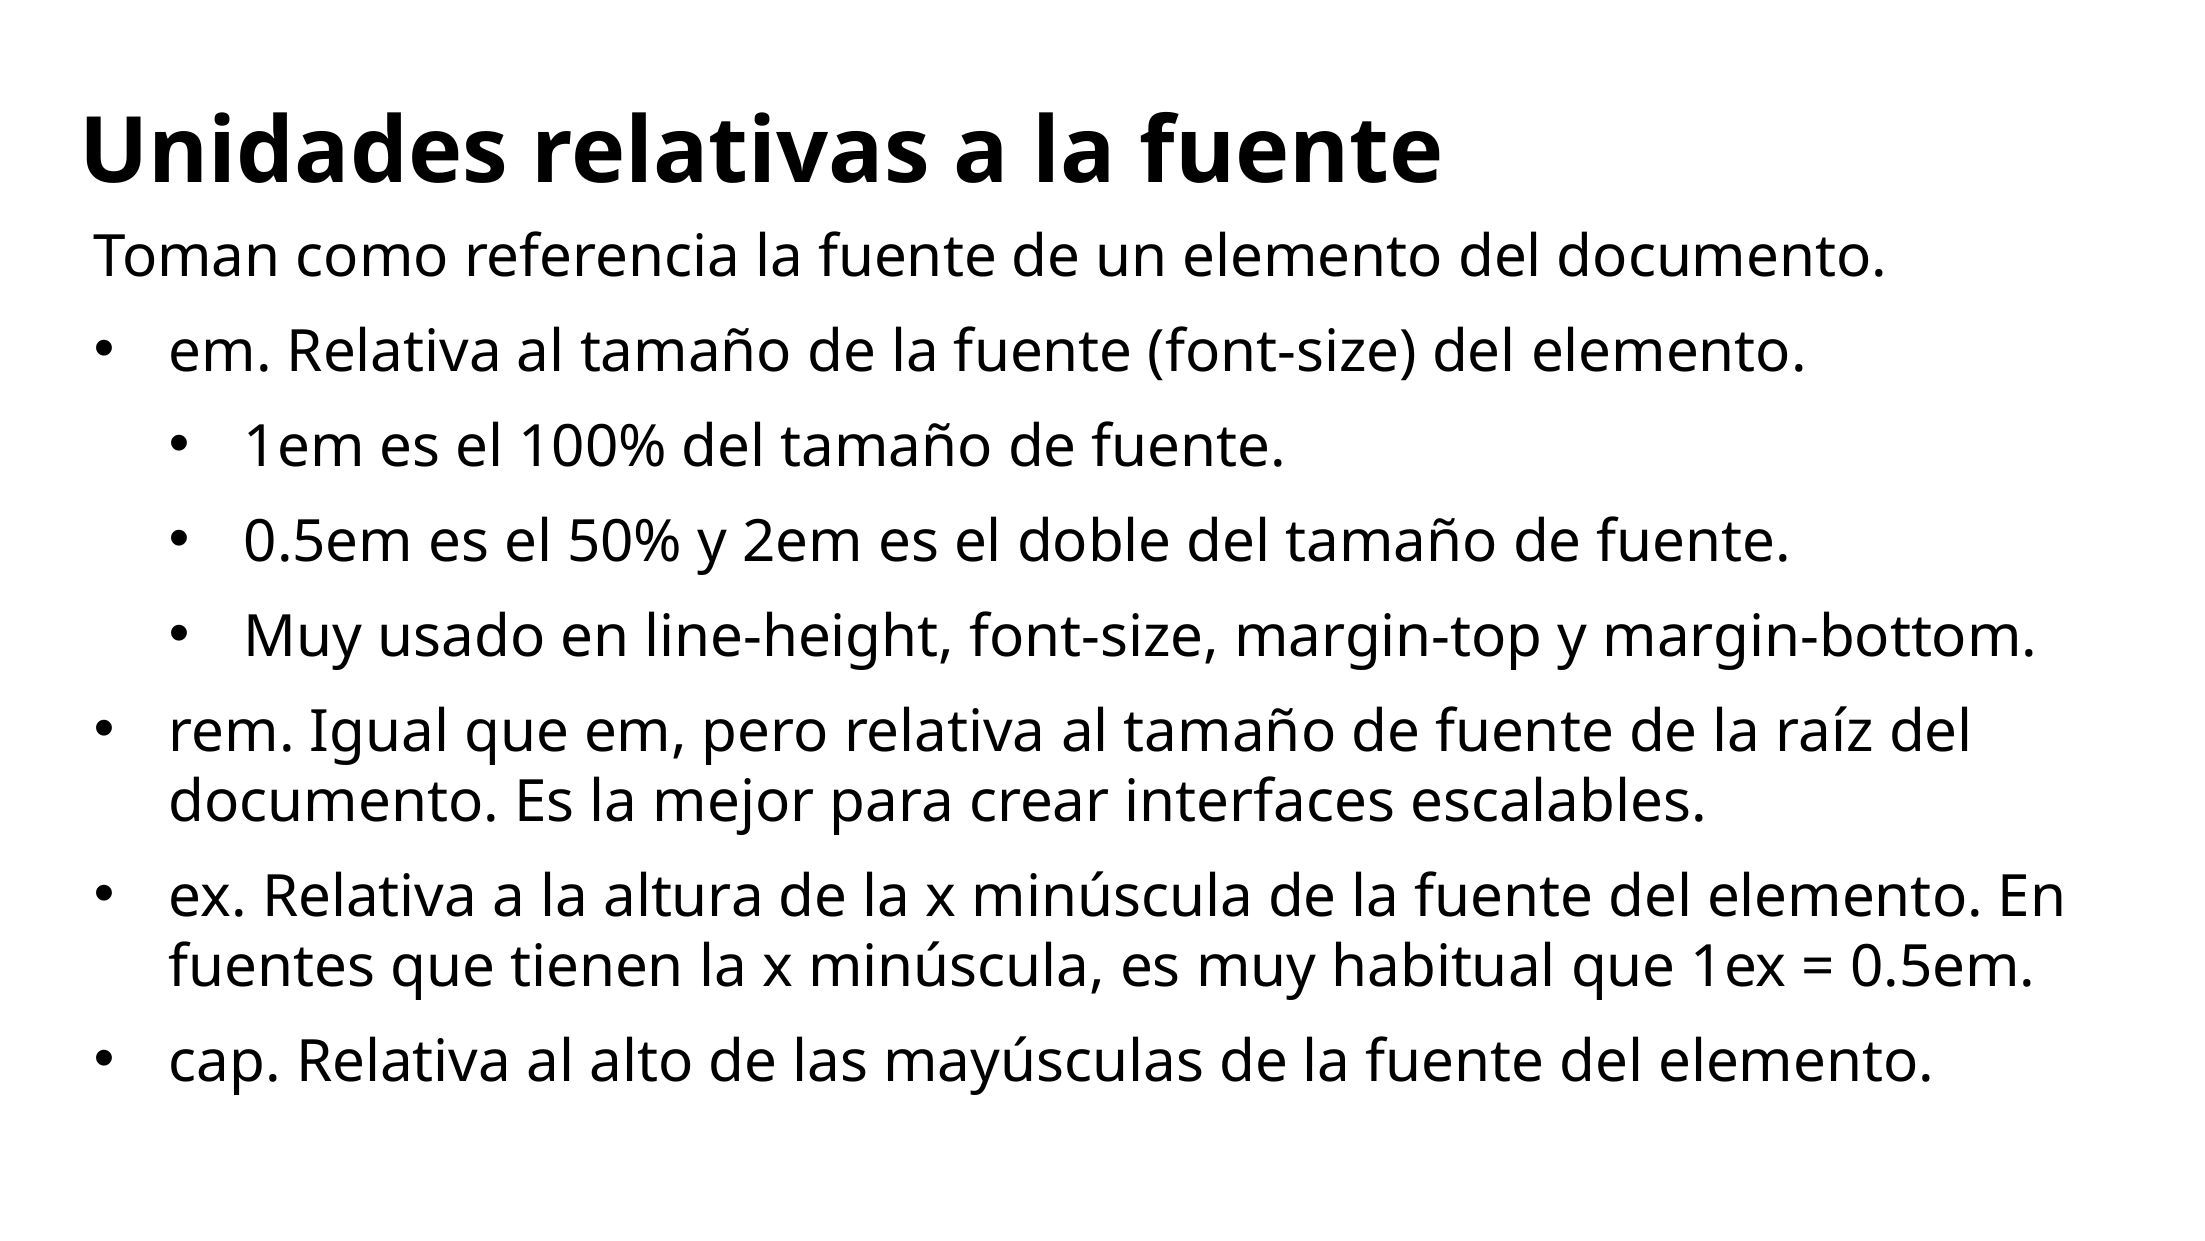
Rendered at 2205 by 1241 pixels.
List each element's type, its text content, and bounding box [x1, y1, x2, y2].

text_box Toman como referencia la fuente de un elemento del documento. em. Relativa al tamaño de la fuente (font-size) del elemento. 1em es el 100% del tamaño de fuente. 0.5em es el 50% y 2em es el doble del tamaño de fuente. Muy usado en line-height, font-size, margin-top y margin-bottom. rem. Igual que em, pero relativa al tamaño de fuente de la raíz del documento. Es la mejor para crear interfaces escalables. ex. Relativa a la altura de la x minúscula de la fuente del elemento. En fuentes que tienen la x minúscula, es muy habitual que 1ex = 0.5em. cap. Relativa al alto de las mayúsculas de la fuente del elemento. [79, 210, 2126, 1101]
title Unidades relativas a la fuente [79, 41, 2136, 264]
